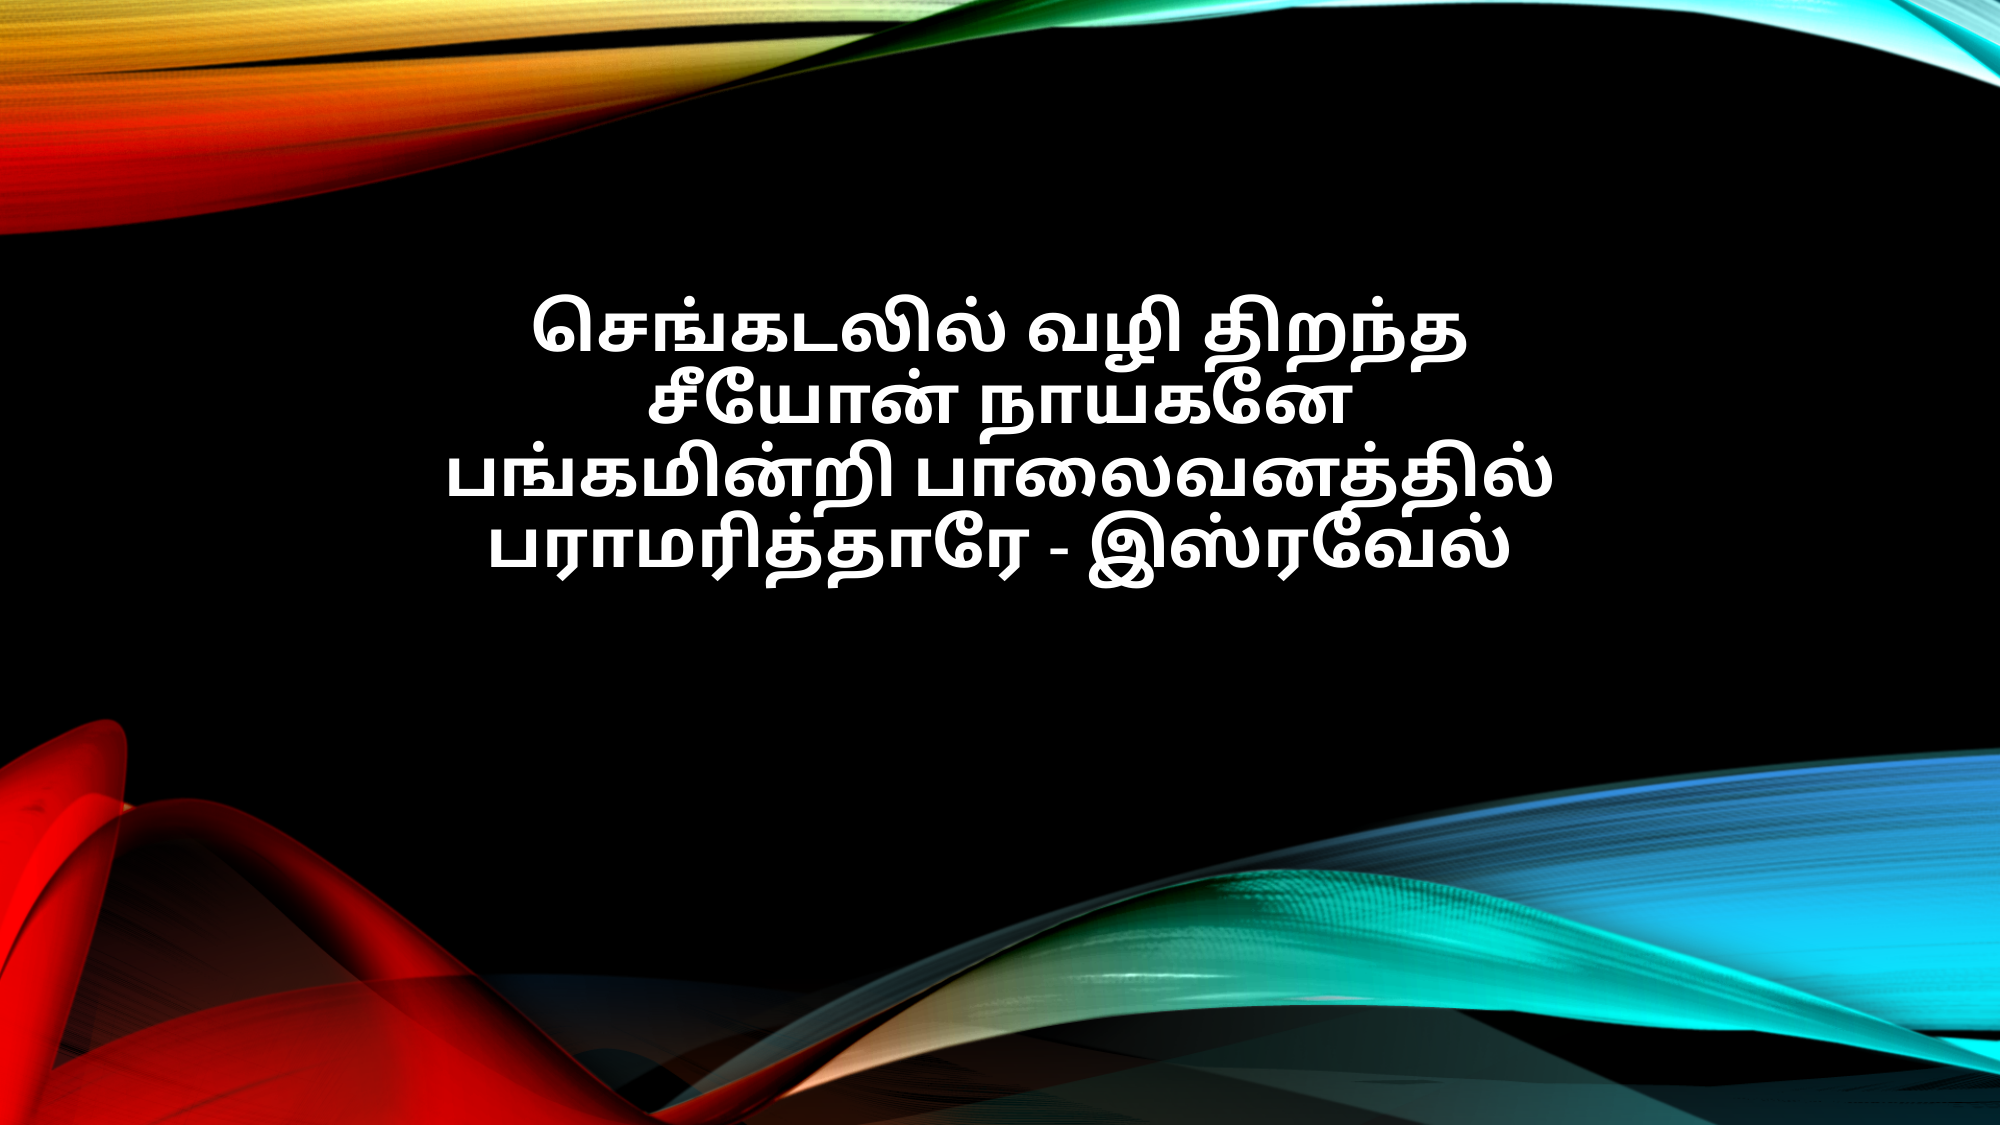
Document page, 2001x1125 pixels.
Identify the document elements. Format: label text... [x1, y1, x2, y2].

subtitle செங்கடலில் வழி திறந்த சீயோன் நாயகனே பங்கமின்றி பாலைவனத்தில் பராமரித்தாரே - இஸ்ரவேல் [0, 0, 2000, 1125]
